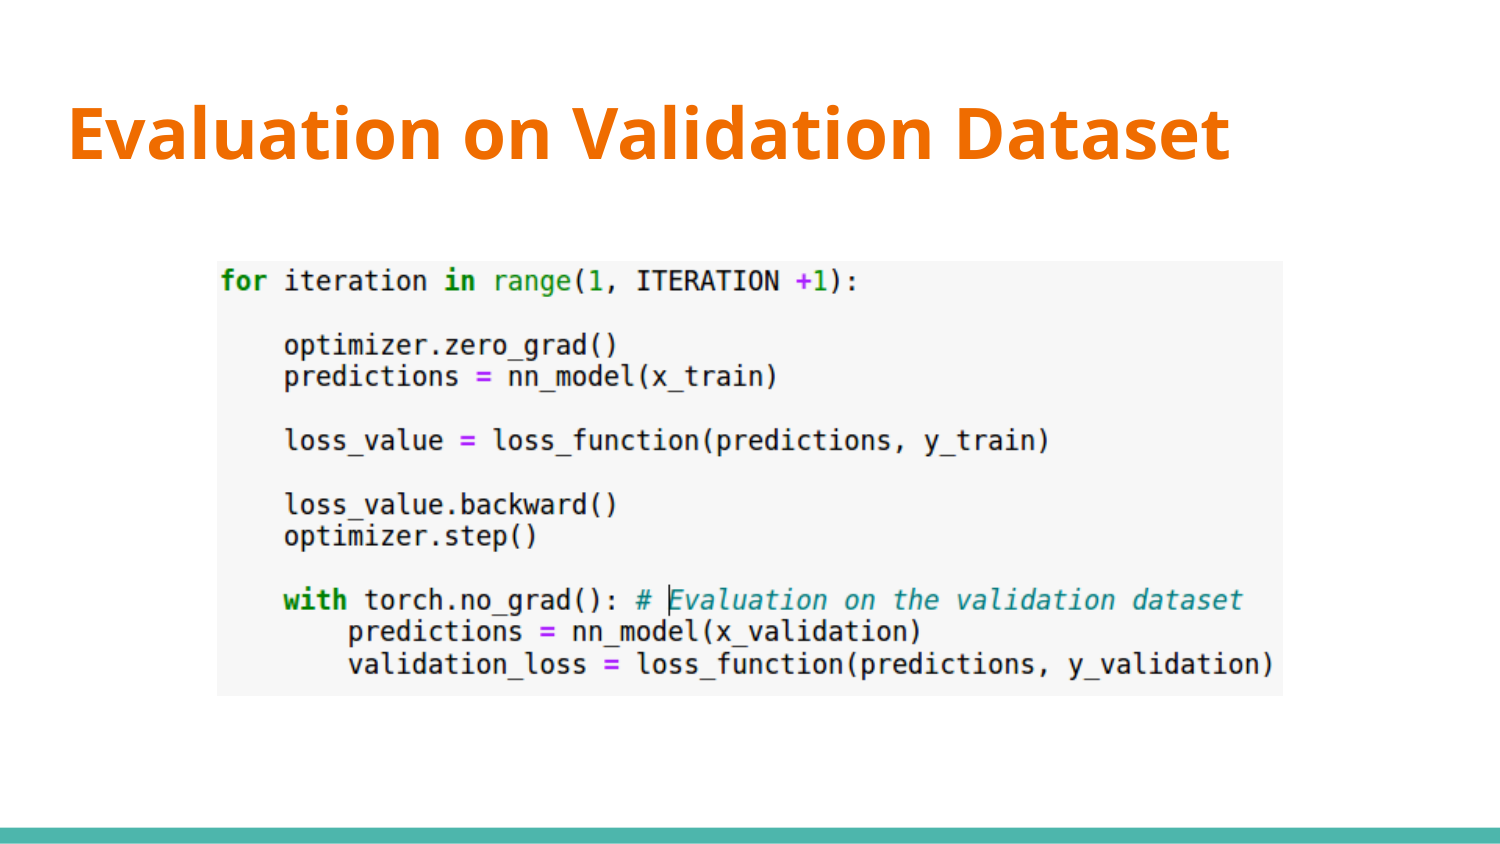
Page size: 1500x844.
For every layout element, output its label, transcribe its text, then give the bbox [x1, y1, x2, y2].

picture [216, 261, 1284, 696]
title Evaluation on Validation Dataset [51, 72, 1449, 189]
